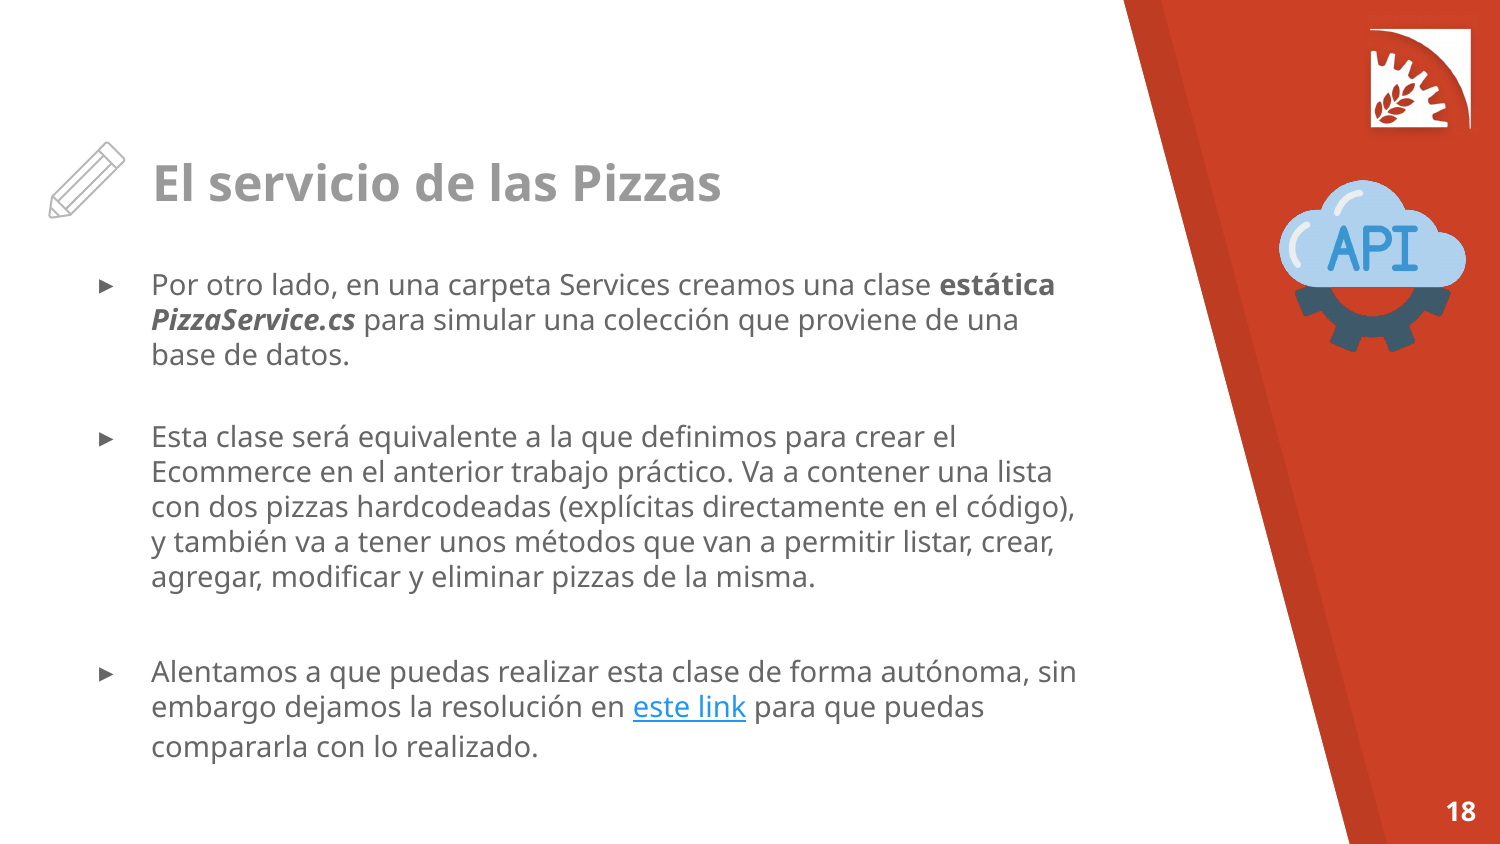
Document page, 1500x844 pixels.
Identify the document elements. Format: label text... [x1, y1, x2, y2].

picture [1367, 15, 1479, 134]
slide_number 18 [1401, 779, 1492, 844]
list Por otro lado, en una carpeta Services creamos una clase estática PizzaService.cs para simular una colección que proviene de una base de datos. Esta clase será equivalente a la que definimos para crear el Ecommerce en el anterior trabajo práctico. Va a contener una lista con dos pizzas hardcodeadas (explícitas directamente en el código), y también va a tener unos métodos que van a permitir listar, crear, agregar, modificar y eliminar pizzas de la misma. Alentamos a que puedas realizar esta clase de forma autónoma, sin embargo dejamos la resolución en este link para que puedas compararla con lo realizado. [61, 251, 1097, 806]
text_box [49, 142, 125, 218]
picture [1279, 180, 1467, 352]
title El servicio de las Pizzas [137, 146, 1097, 227]
